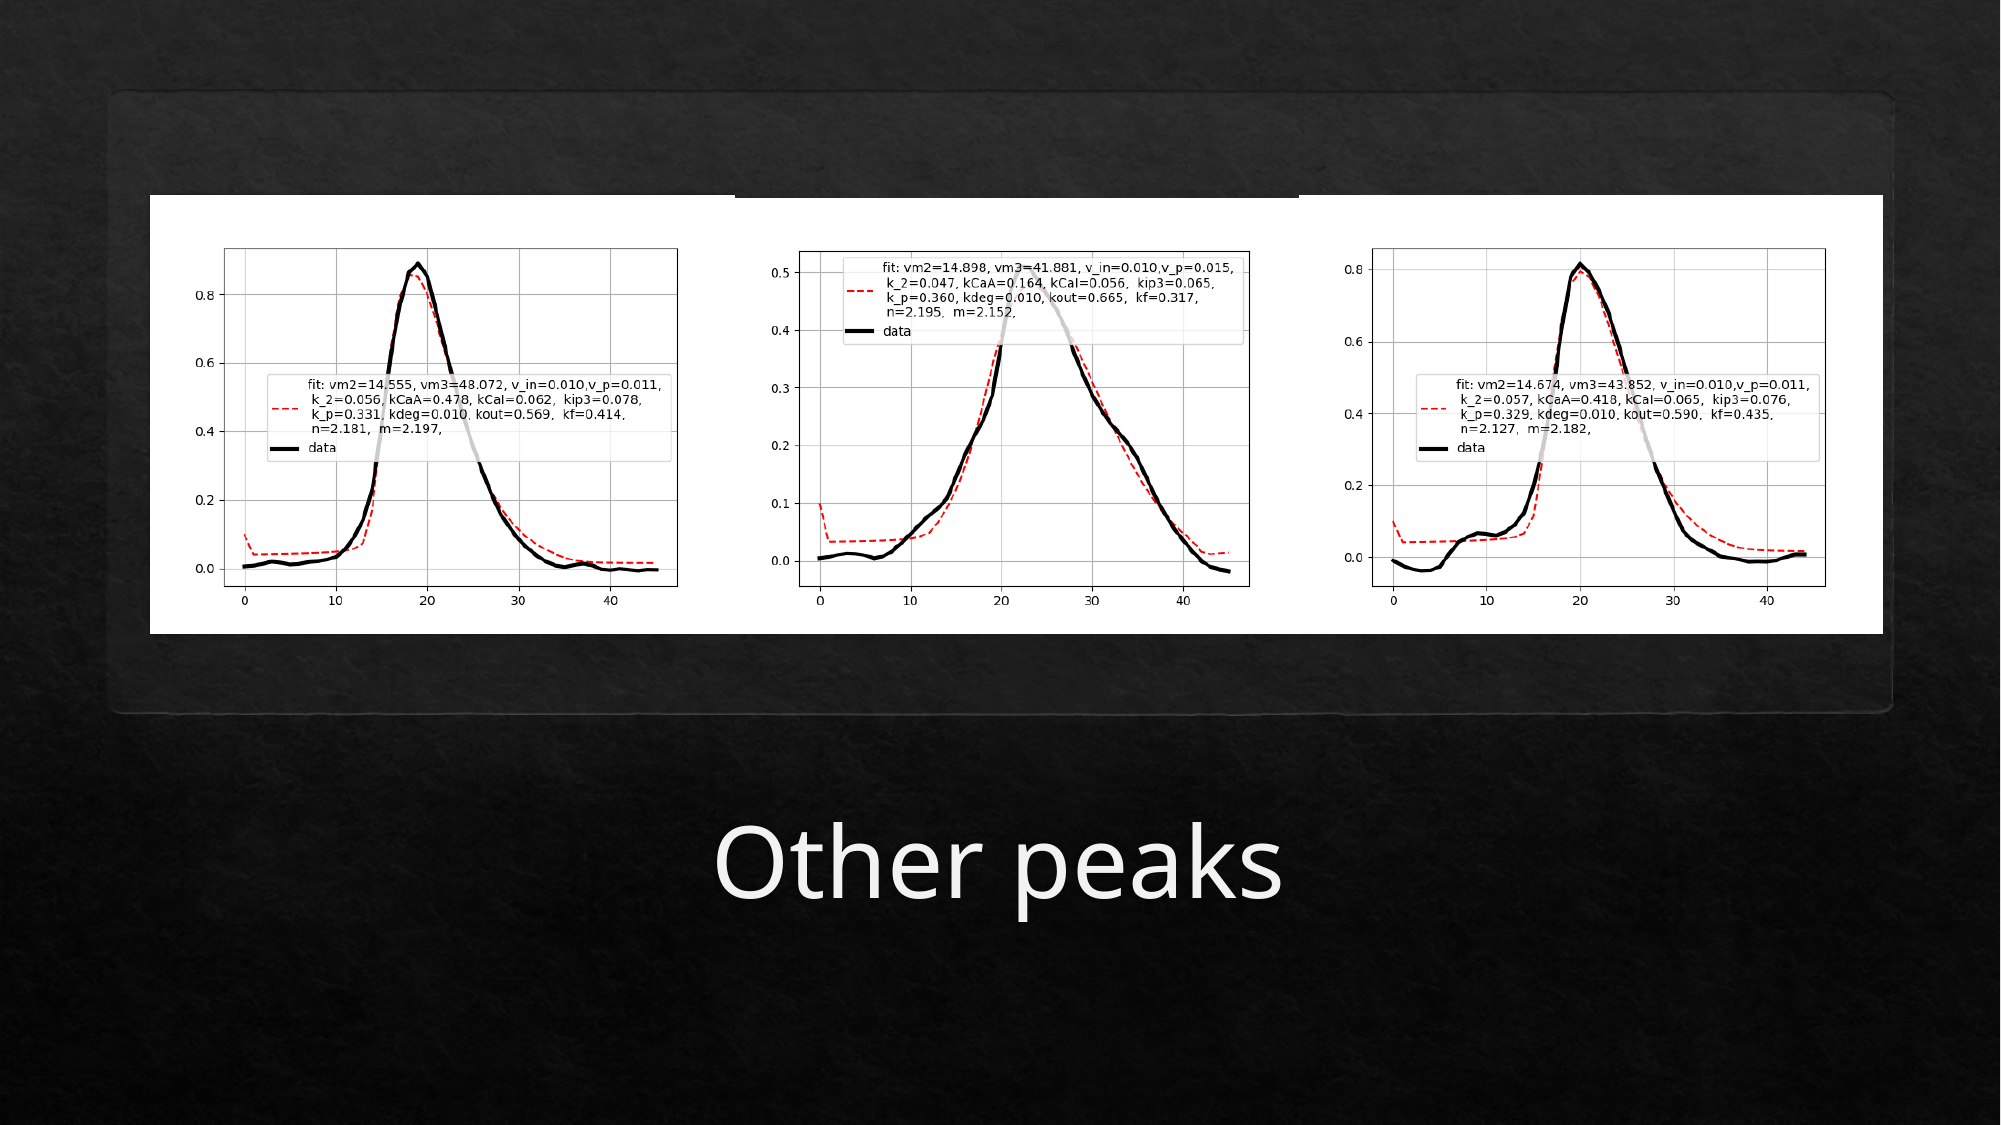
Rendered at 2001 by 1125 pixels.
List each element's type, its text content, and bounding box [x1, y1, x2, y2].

picture [105, 89, 1895, 717]
title Other peaks [224, 740, 1774, 926]
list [150, 195, 725, 634]
